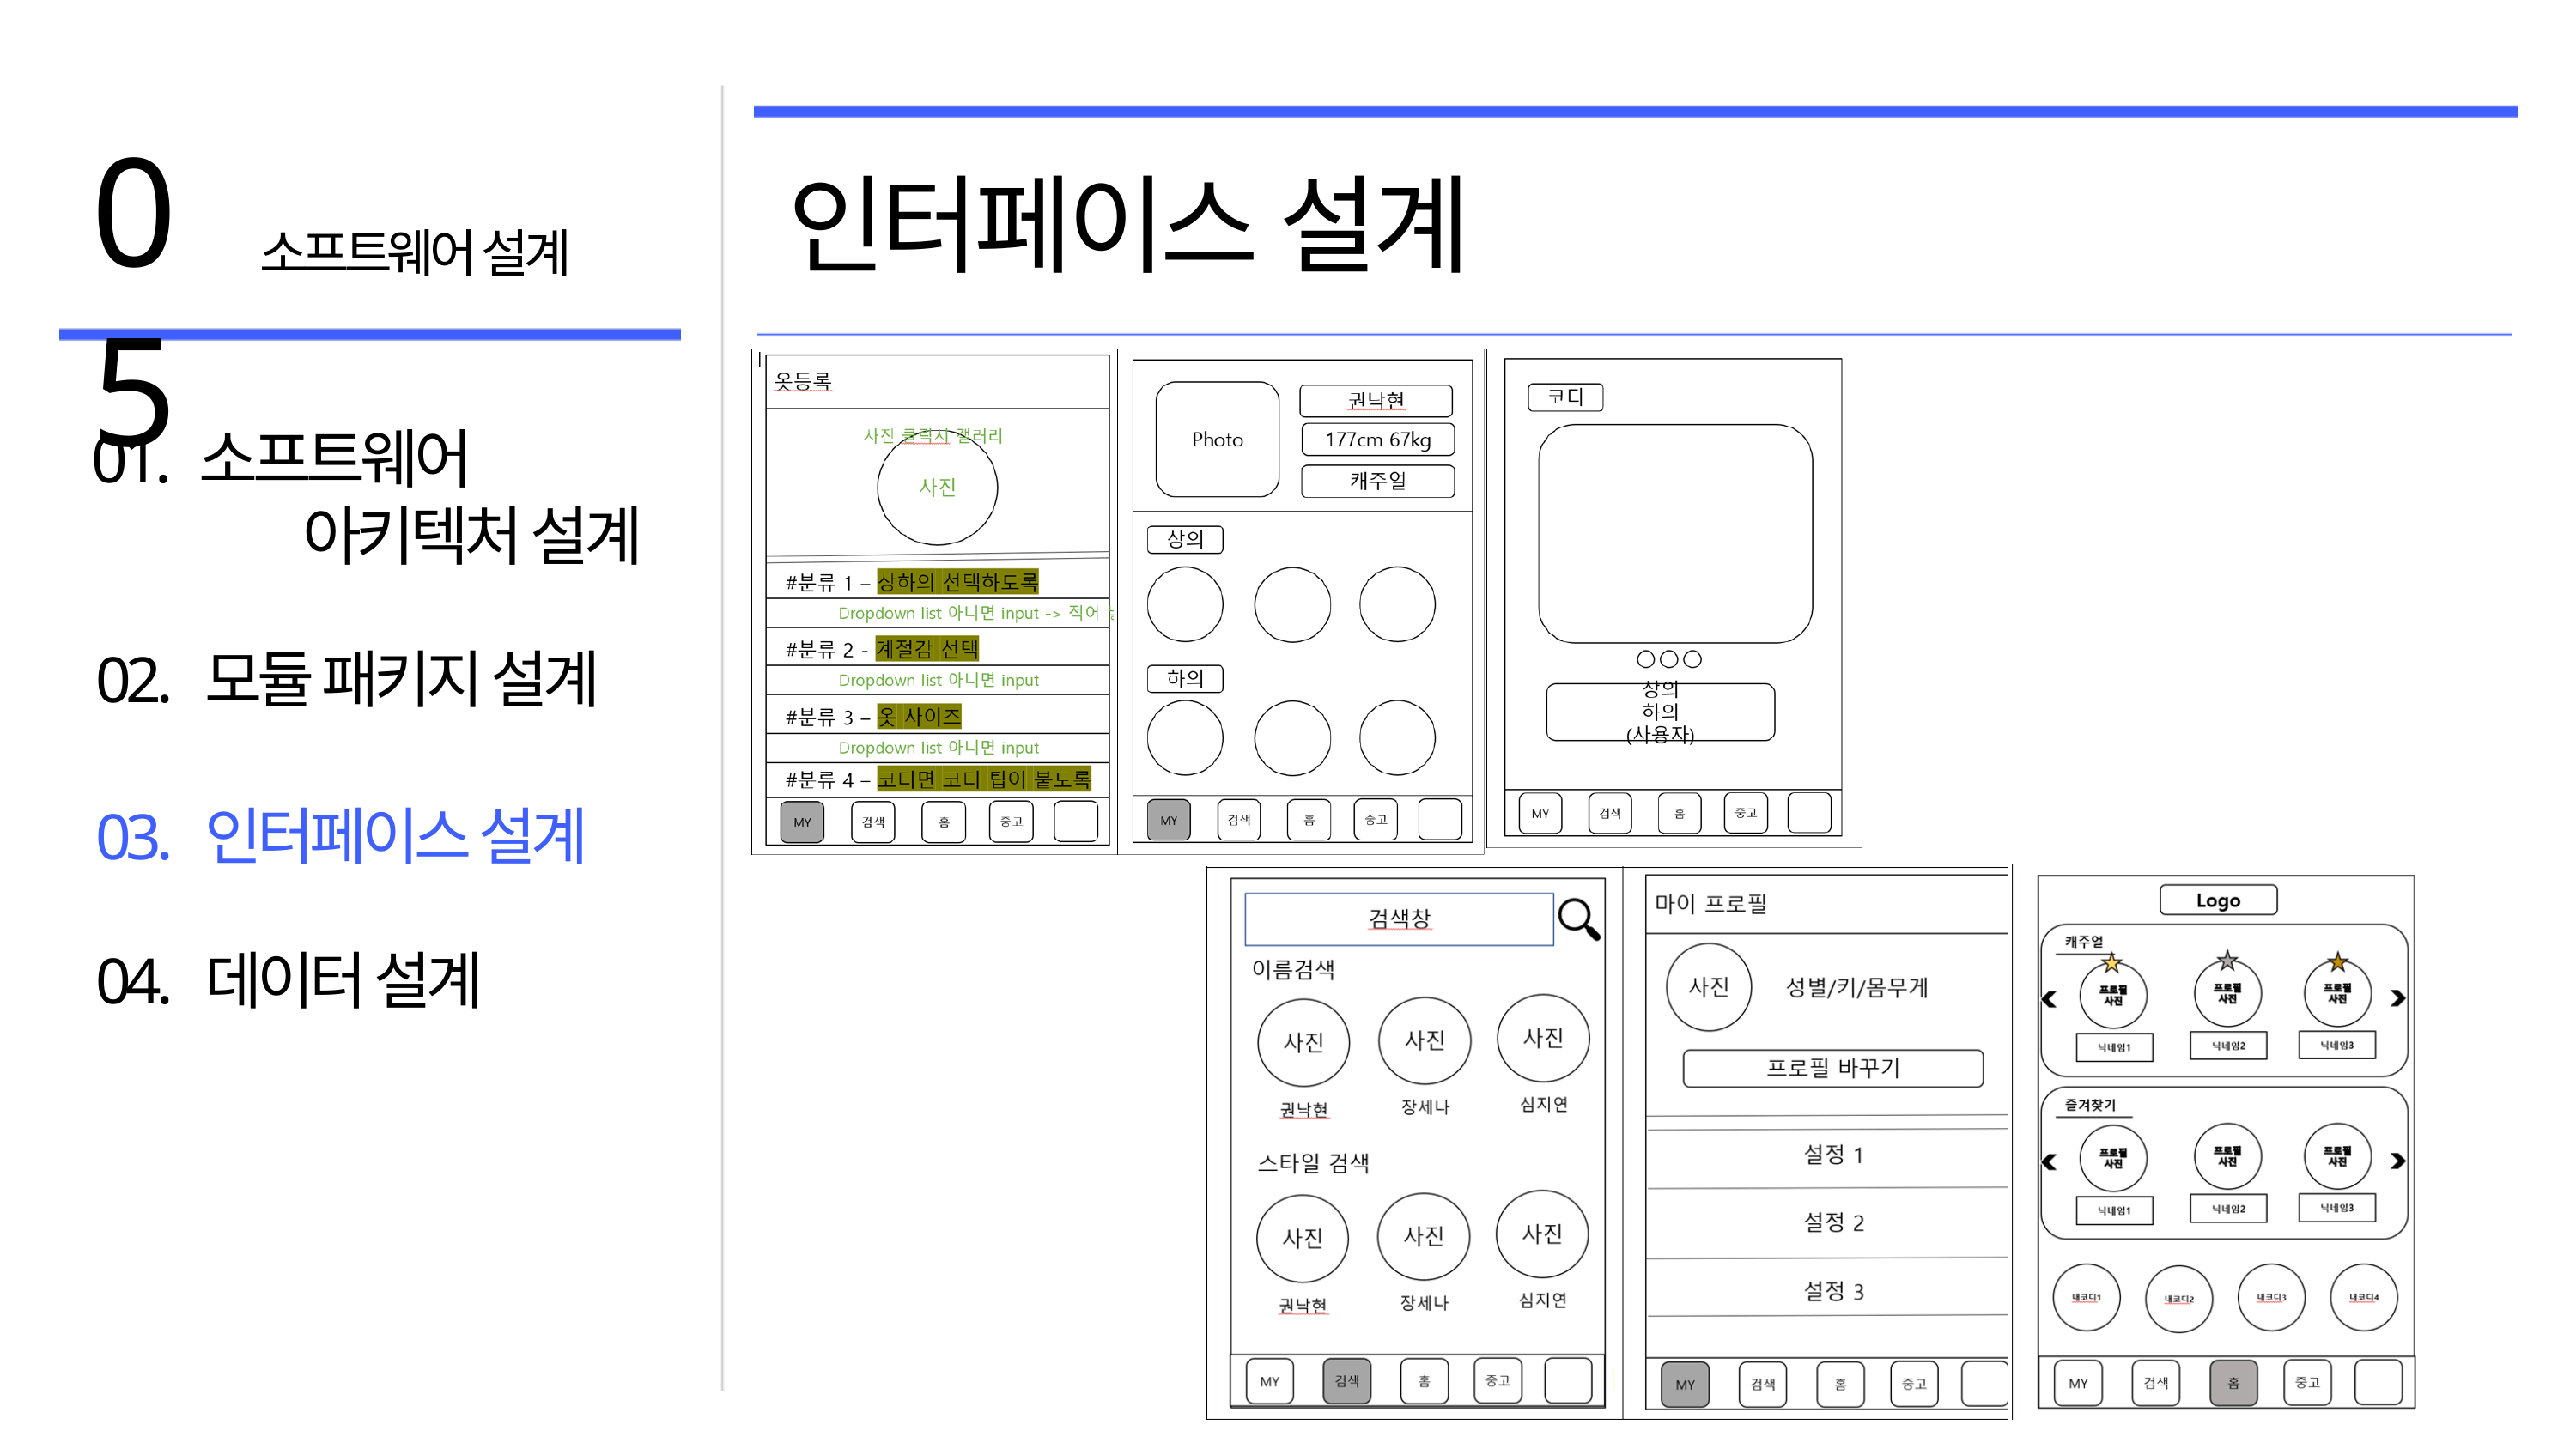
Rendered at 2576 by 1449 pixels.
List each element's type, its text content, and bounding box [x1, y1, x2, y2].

text_box 01. 소프트웨어 아키텍처 설계 [78, 412, 741, 732]
text_box 소프트웨어 설계 [246, 214, 685, 289]
text_box 04. 데이터 설계 [82, 934, 711, 1023]
picture [745, 348, 1863, 855]
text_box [756, 331, 2512, 338]
picture [720, 742, 725, 1391]
text_box 02. 모듈 패키지 설계 [82, 633, 711, 721]
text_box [69, 735, 741, 742]
picture [720, 87, 725, 412]
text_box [754, 89, 2519, 135]
picture [1206, 863, 2427, 1423]
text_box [59, 312, 681, 358]
text_box 05 [78, 109, 240, 311]
text_box 03. 인터페이스 설계 [82, 790, 711, 879]
text_box 05 [78, 364, 240, 483]
text_box 인터페이스 설계 [775, 151, 2072, 293]
